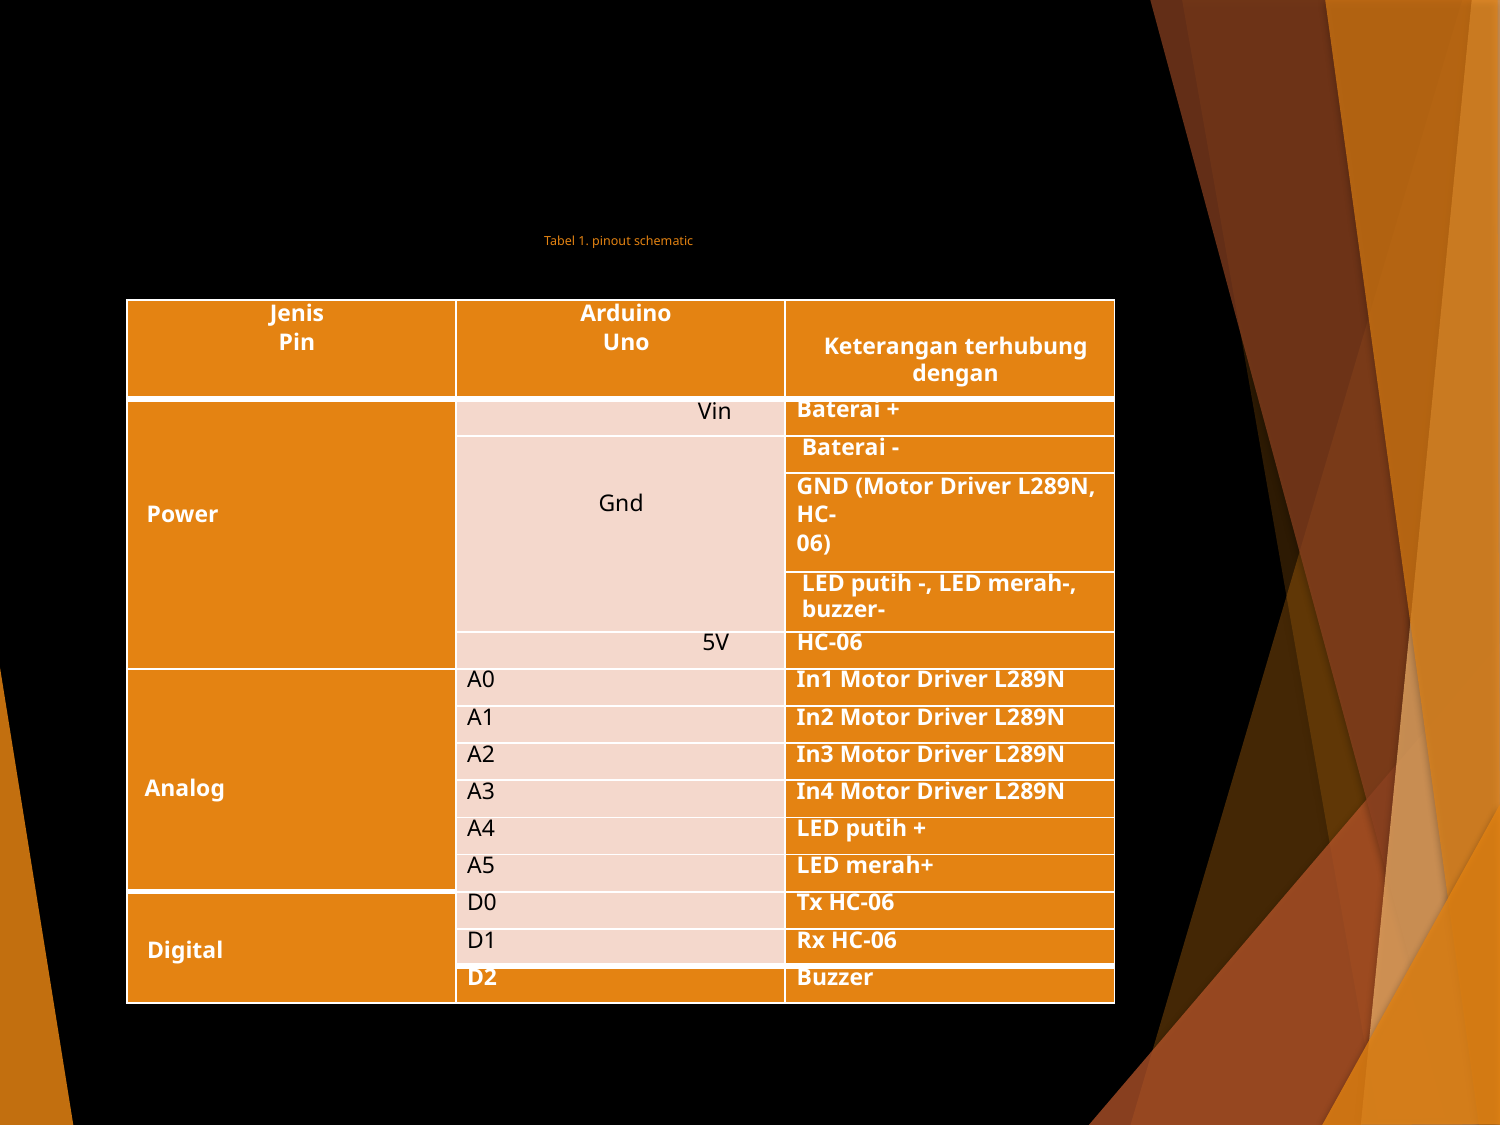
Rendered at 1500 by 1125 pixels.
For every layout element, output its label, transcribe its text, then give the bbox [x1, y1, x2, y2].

table_cell In4 Motor Driver L289N [786, 781, 1114, 817]
table_cell Analog [128, 670, 455, 889]
table_header Keterangan terhubung dengan [786, 301, 1114, 396]
table_cell Buzzer [786, 969, 1114, 1002]
table_cell Vin [457, 402, 784, 435]
table_cell Rx HC-06 [786, 930, 1114, 963]
table_cell A5 [457, 855, 784, 891]
table_cell Power [128, 402, 455, 668]
table_cell 5V [457, 633, 784, 668]
table_cell Digital [128, 894, 455, 1002]
table_cell Baterai - [786, 437, 1114, 472]
table_cell A4 [457, 818, 784, 854]
table_cell A2 [457, 744, 784, 779]
table_header Arduino Uno [457, 301, 784, 396]
table_cell HC-06 [786, 633, 1114, 668]
table_cell In2 Motor Driver L289N [786, 707, 1114, 742]
table_cell Gnd [457, 437, 784, 631]
table_cell LED putih -, LED merah-, buzzer- [786, 573, 1114, 631]
table_cell A3 [457, 781, 784, 817]
table_cell A1 [457, 707, 784, 742]
table_cell D1 [457, 930, 784, 963]
table_cell Tx HC-06 [786, 893, 1114, 928]
table_cell A0 [457, 670, 784, 705]
table_cell D0 [457, 893, 784, 928]
table_header Jenis Pin [128, 301, 455, 396]
table_cell LED merah+ [786, 855, 1114, 891]
title Tabel 1. pinout schematic [24, 224, 1213, 338]
table_cell In1 Motor Driver L289N [786, 670, 1114, 705]
table_cell D2 [457, 969, 784, 1002]
table_cell In3 Motor Driver L289N [786, 744, 1114, 779]
table_cell GND (Motor Driver L289N, HC- 06) [786, 474, 1114, 571]
table_cell LED putih + [786, 818, 1114, 854]
table_cell Baterai + [786, 402, 1114, 435]
